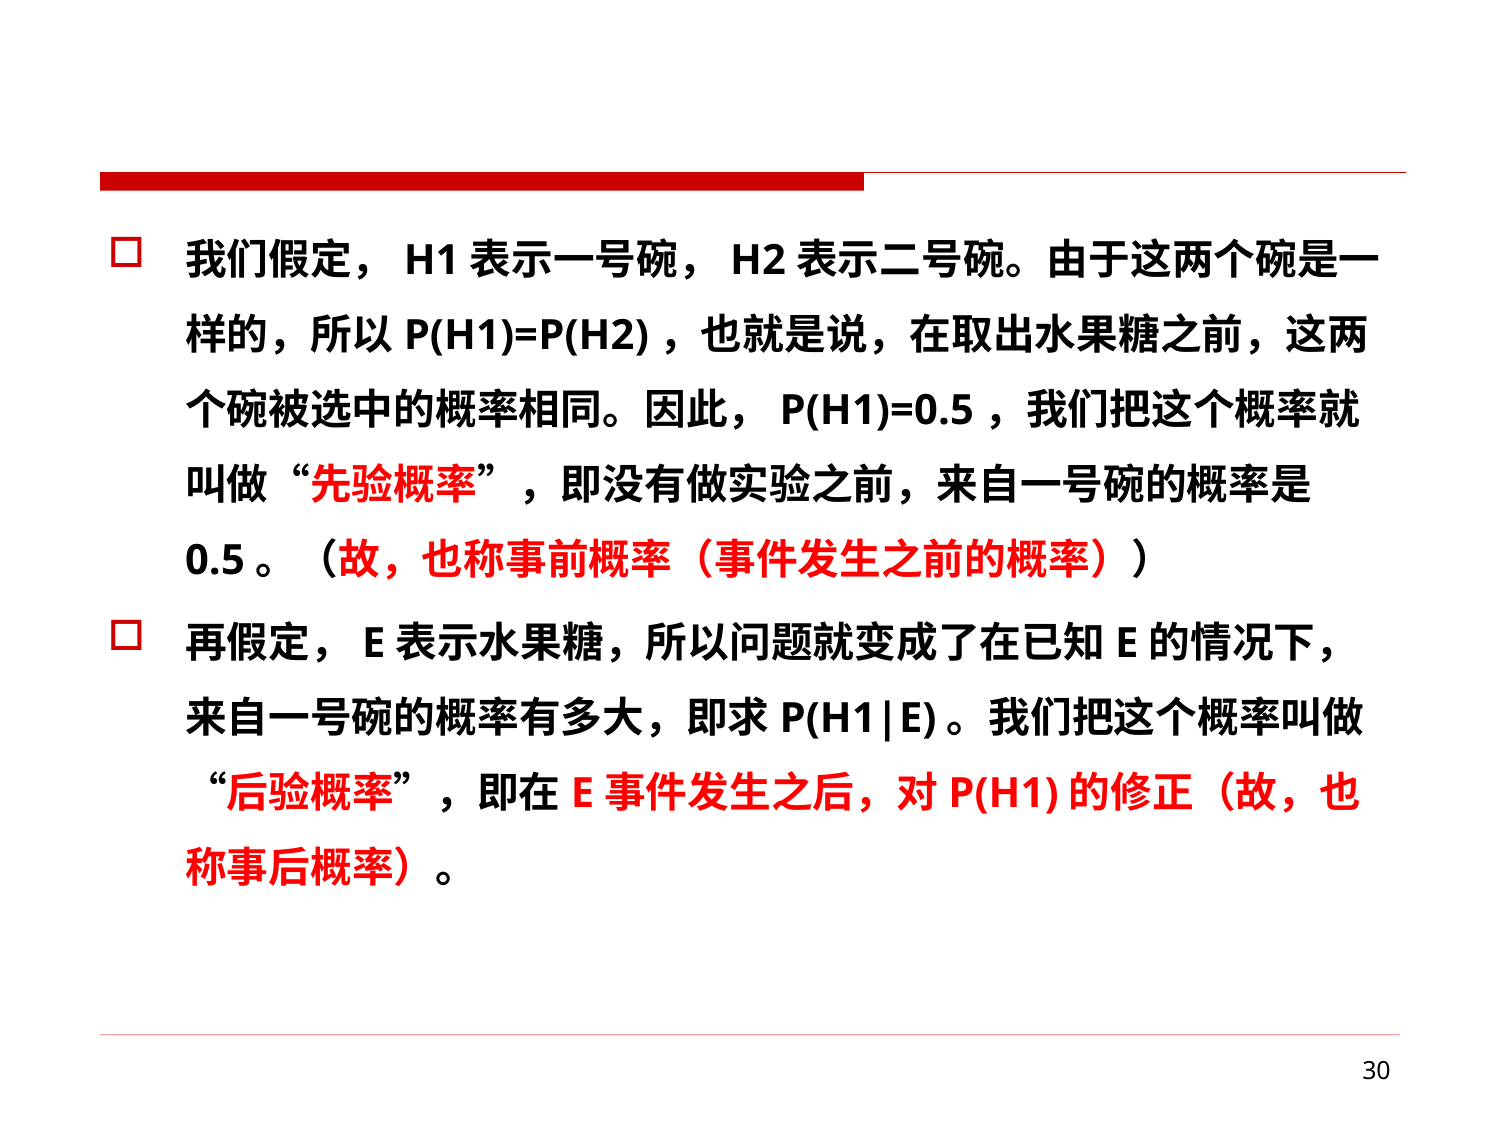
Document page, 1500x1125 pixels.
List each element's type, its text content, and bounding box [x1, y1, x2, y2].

list 我们假定，H1表示一号碗，H2表示二号碗。由于这两个碗是一样的，所以P(H1)=P(H2)，也就是说，在取出水果糖之前，这两个碗被选中的概率相同。因此，P(H1)=0.5，我们把这个概率就叫做“先验概率”，即没有做实验之前，来自一号碗的概率是0.5。（故，也称事前概率（事件发生之前的概率）） 再假定，E表示水果糖，所以问题就变成了在已知E的情况下，来自一号碗的概率有多大，即求P(H1|E)。我们把这个概率叫做“后验概率”，即在E事件发生之后，对P(H1)的修正（故，也称事后概率）。 [92, 200, 1406, 1024]
slide_number 30 [1257, 1046, 1406, 1103]
